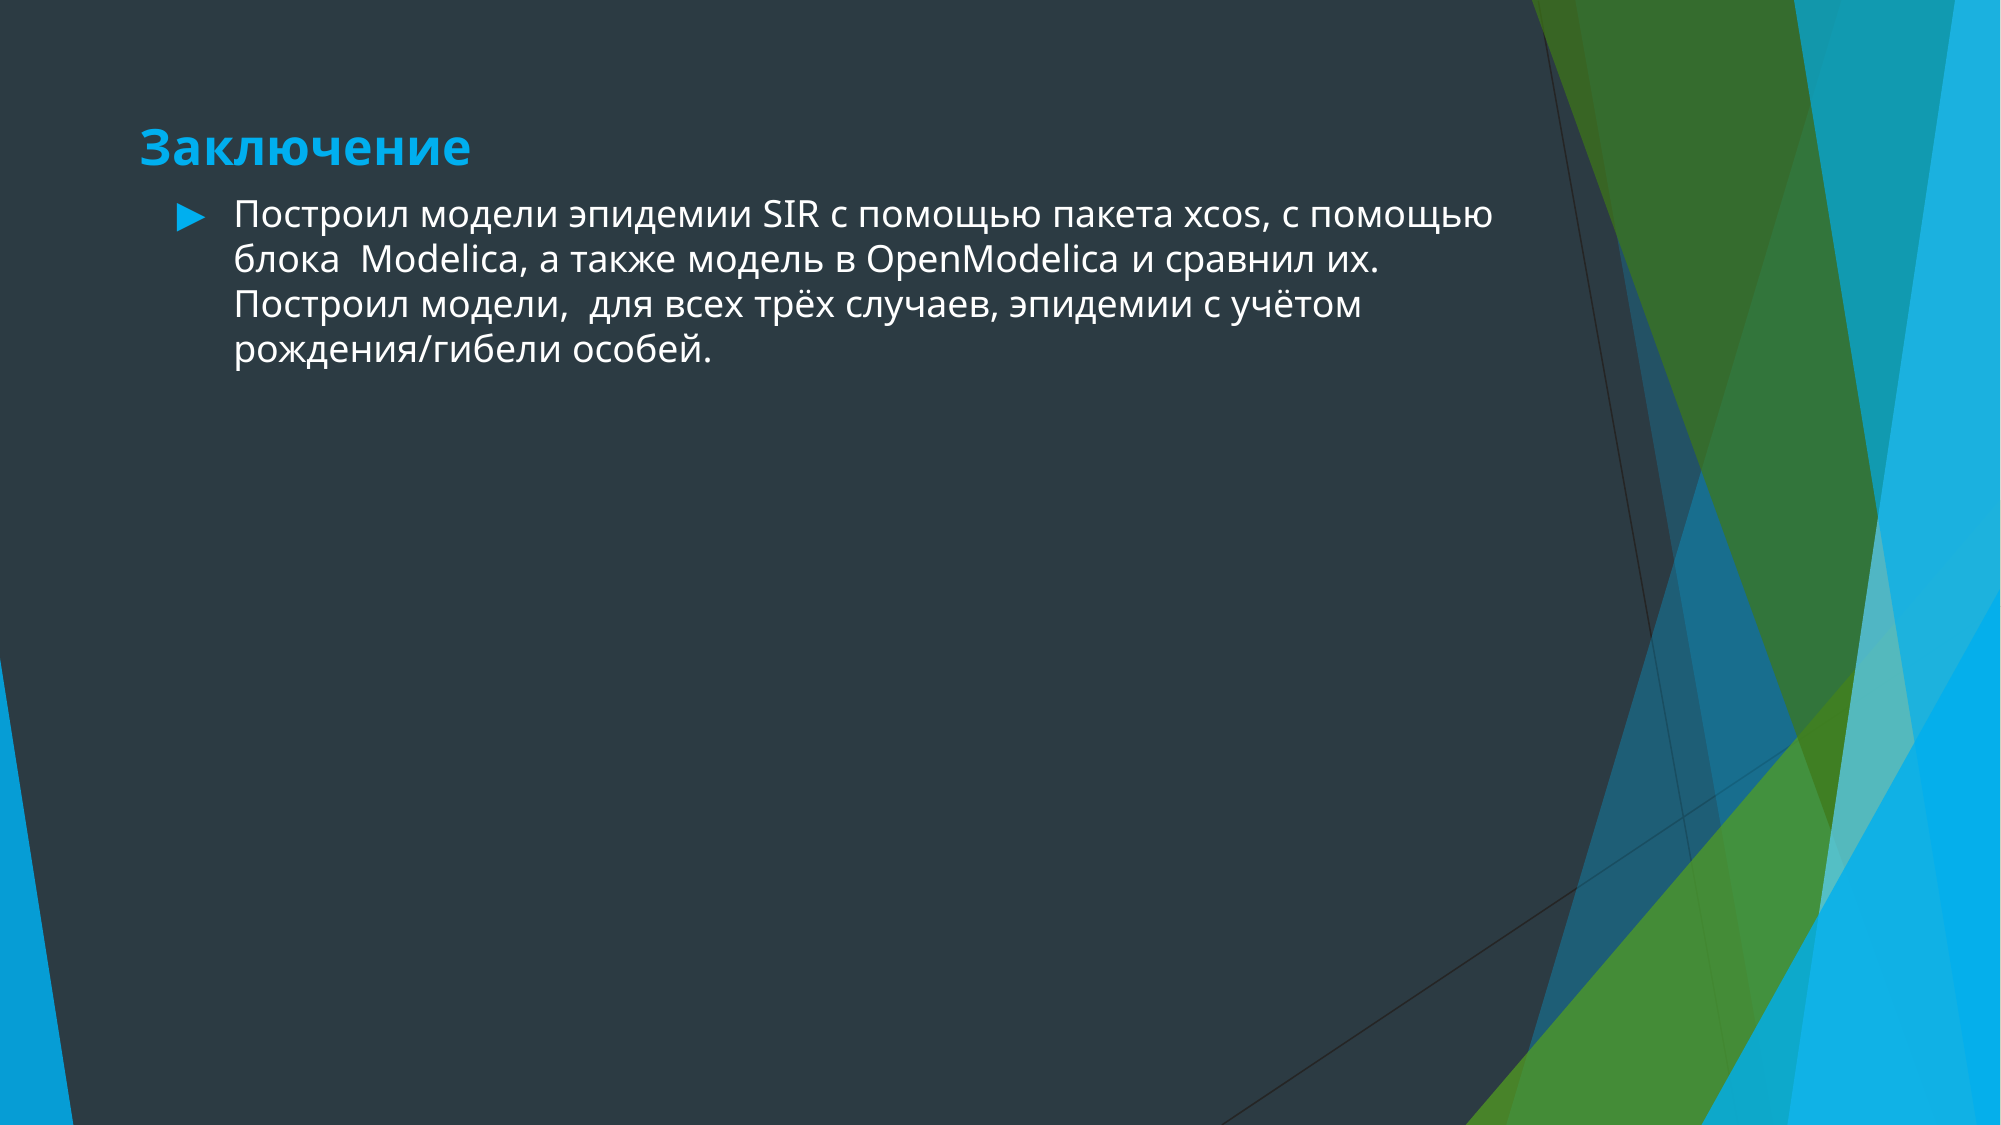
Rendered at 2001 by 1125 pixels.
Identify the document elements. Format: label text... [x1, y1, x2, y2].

text_box Заключение [137, 112, 484, 176]
text_box ▶ Построил модели эпидемии SIR с помощью пакета xcos, с помощью блока Modelica, а также модель в OpenModelica и сравнил их. Построил модели, для всех трёх случаев, эпидемии с учётом рождения/гибели особей. [174, 188, 1540, 370]
